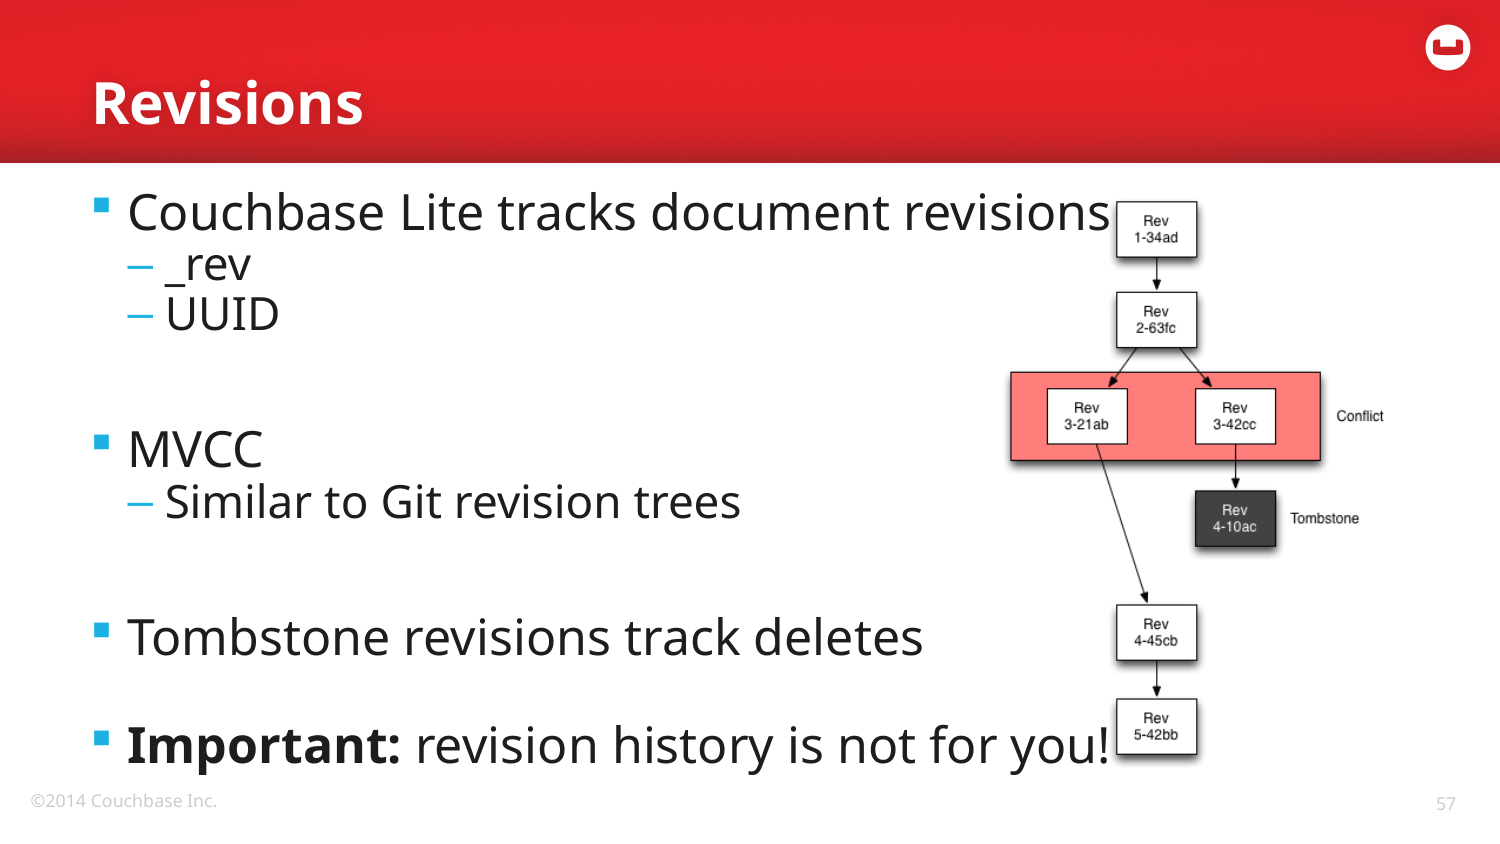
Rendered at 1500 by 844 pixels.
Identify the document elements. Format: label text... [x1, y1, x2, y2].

slide_number 57 [1350, 782, 1472, 827]
title Revisions [76, 3, 1389, 144]
picture [0, 0, 1500, 163]
list Couchbase Lite tracks document revisions _rev UUID MVCC Similar to Git revision trees Tombstone revisions track deletes Important: revision history is not for you! [75, 179, 953, 737]
picture [954, 179, 1409, 783]
